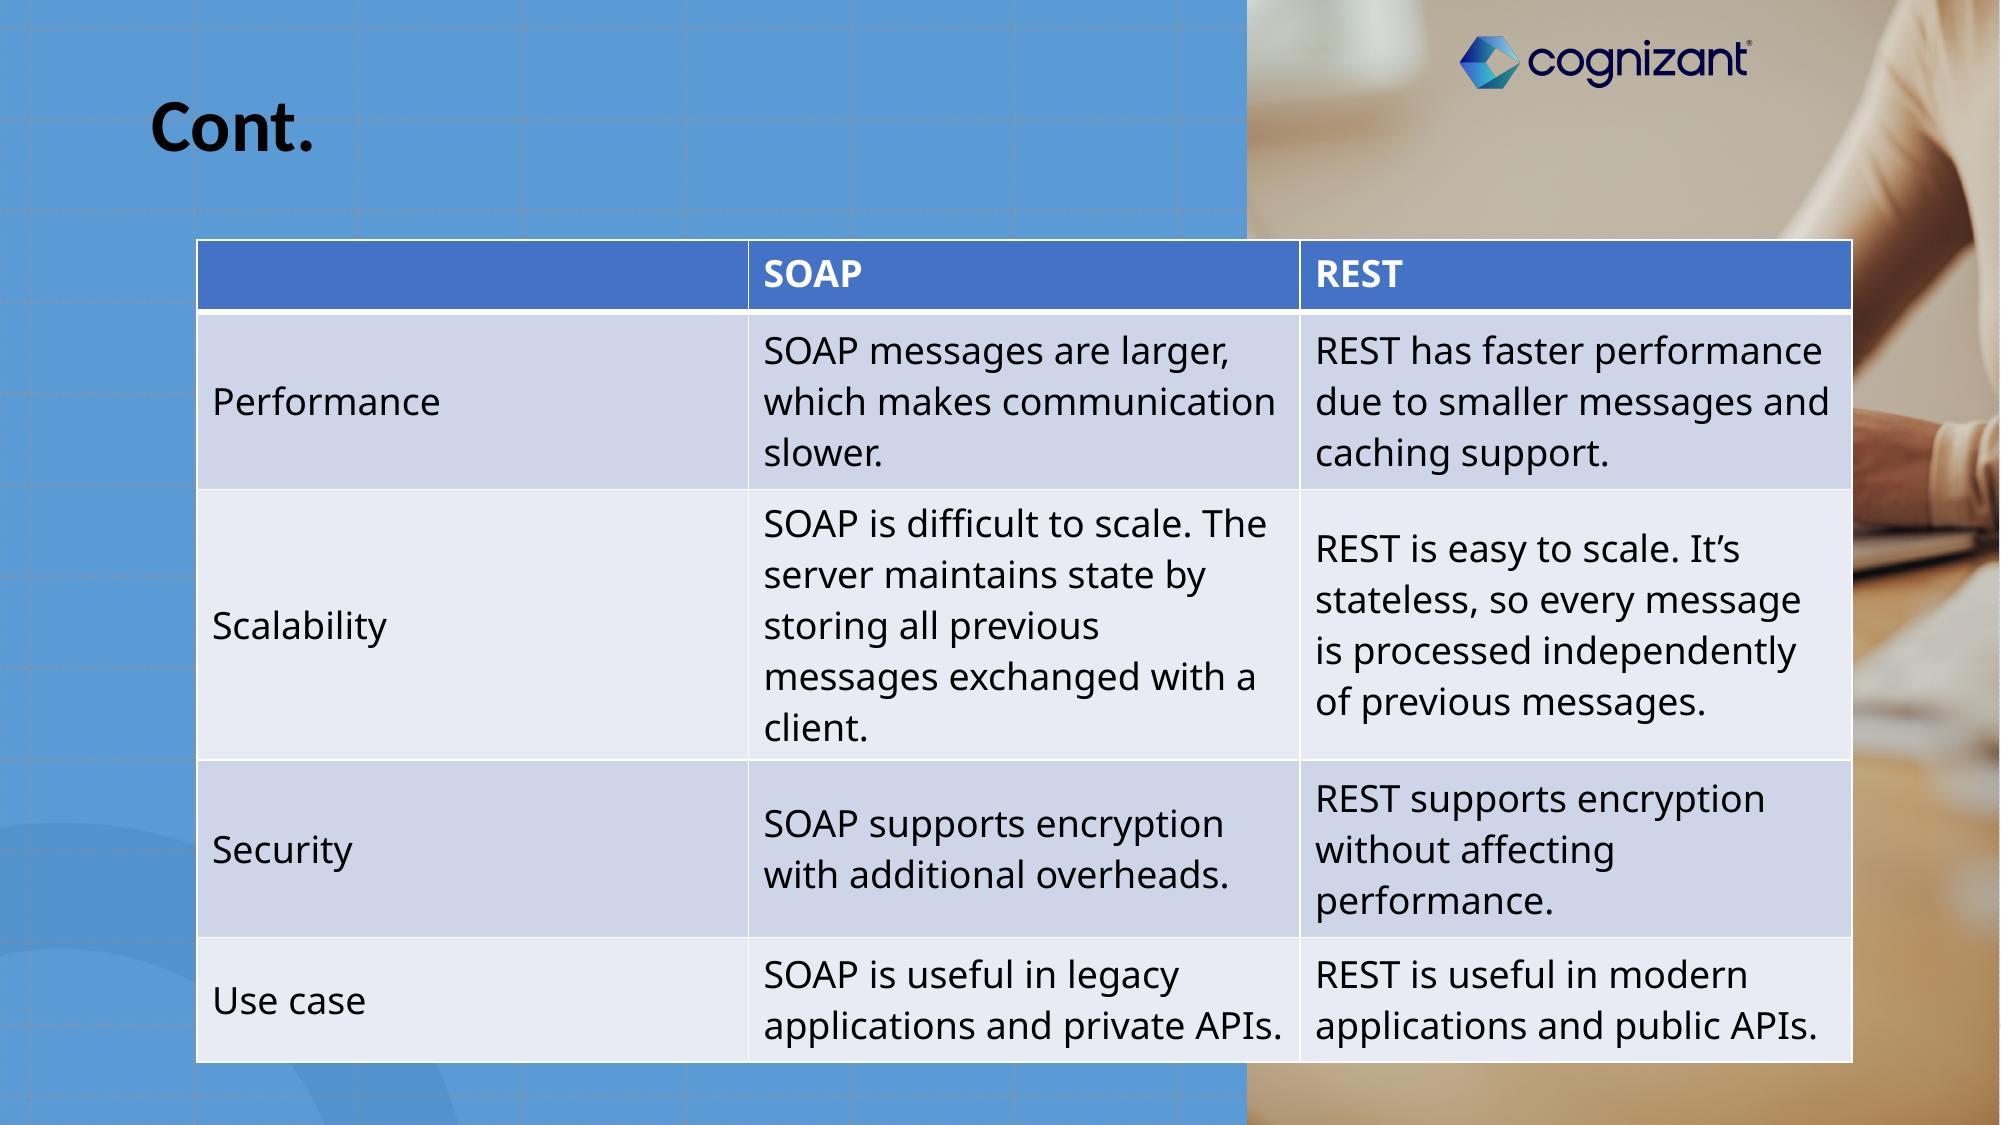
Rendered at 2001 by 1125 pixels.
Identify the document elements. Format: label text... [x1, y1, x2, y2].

table_cell Security [198, 761, 748, 937]
table_cell Scalability [198, 490, 748, 759]
table_cell SOAP messages are larger, which makes communication slower. [749, 315, 1247, 489]
table_cell Use case [198, 938, 748, 1061]
title Cont. [136, 67, 914, 176]
table_header [198, 241, 748, 309]
table_cell SOAP is useful in legacy applications and private APIs. [749, 938, 1247, 1061]
table_header SOAP [749, 241, 1247, 309]
table_cell SOAP is difficult to scale. The server maintains state by storing all previous messages exchanged with a client. [749, 490, 1247, 759]
table_cell SOAP supports encryption with additional overheads. [749, 761, 1247, 937]
picture [1247, 0, 1999, 1125]
table_cell Performance [198, 315, 748, 489]
